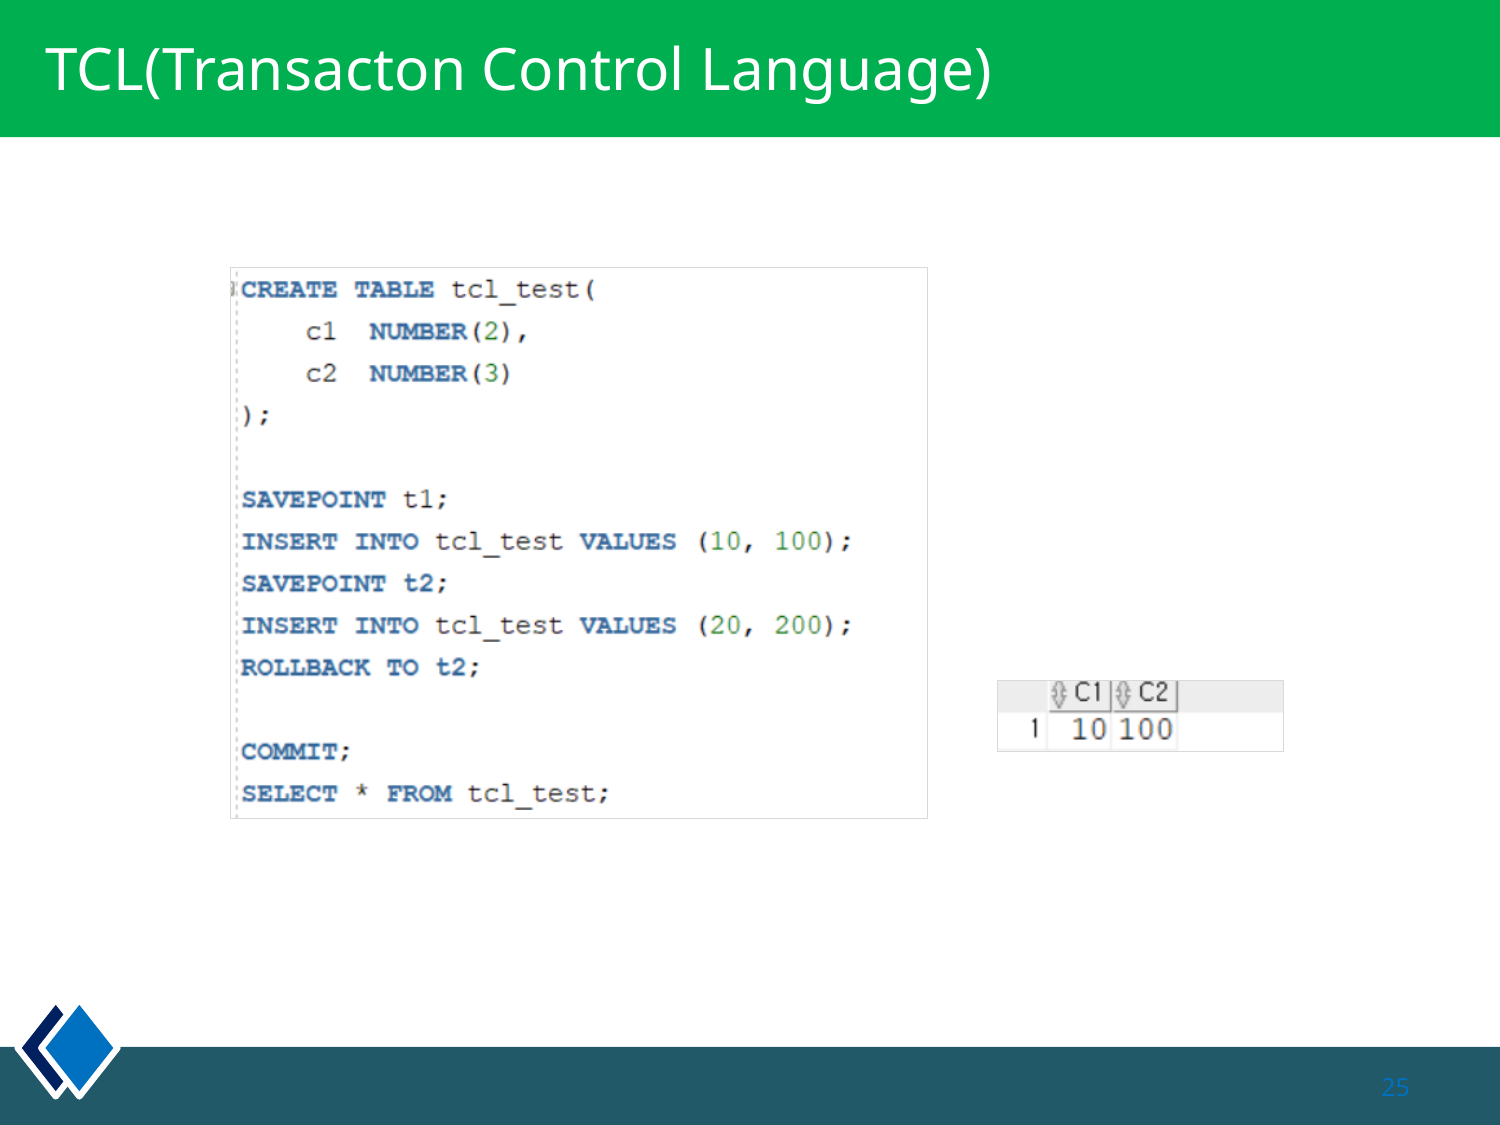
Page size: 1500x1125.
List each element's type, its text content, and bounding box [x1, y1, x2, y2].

picture [229, 266, 928, 819]
title TCL(Transacton Control Language) [0, 0, 1117, 138]
slide_number 25 [1340, 1058, 1425, 1119]
picture [997, 680, 1285, 752]
